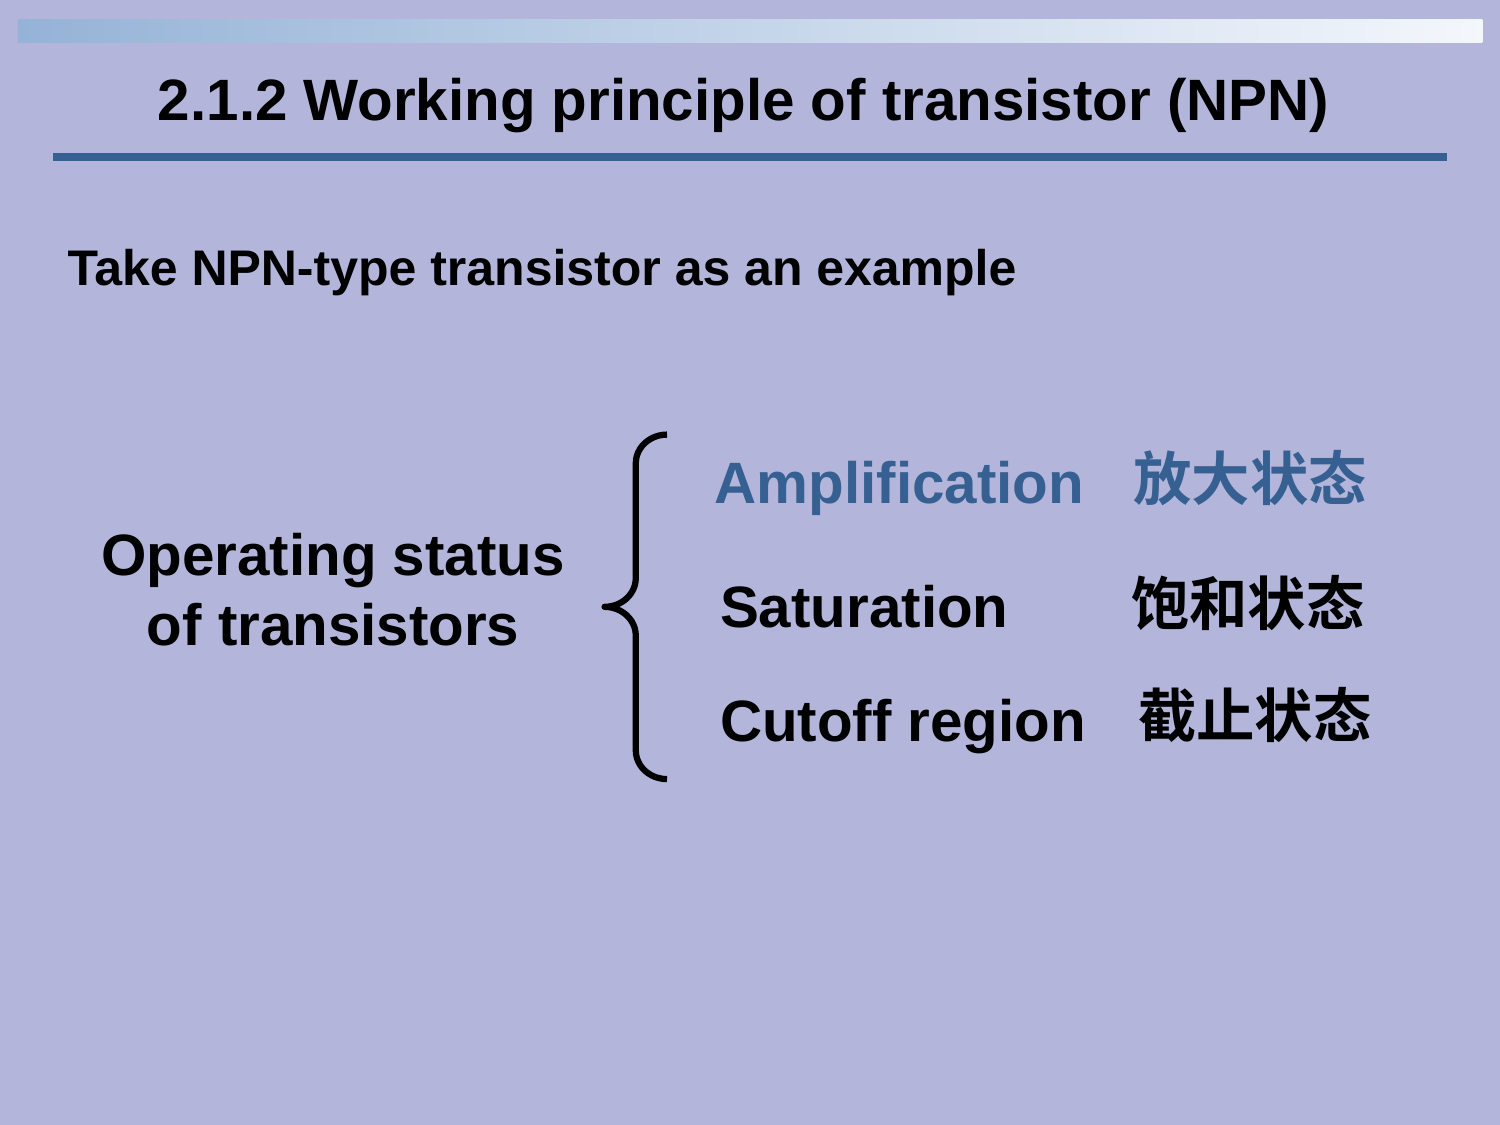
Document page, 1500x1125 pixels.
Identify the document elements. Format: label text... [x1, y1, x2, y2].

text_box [700, 436, 1130, 762]
text_box [16, 17, 1484, 45]
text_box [1116, 434, 1419, 758]
text_box Operating status of transistors [60, 510, 606, 665]
text_box [606, 434, 668, 780]
text_box [51, 151, 1449, 163]
text_box 2.1.2 Working principle of transistor (NPN) [100, 54, 1388, 140]
text_box Take NPN-type transistor as an example [53, 227, 1294, 303]
